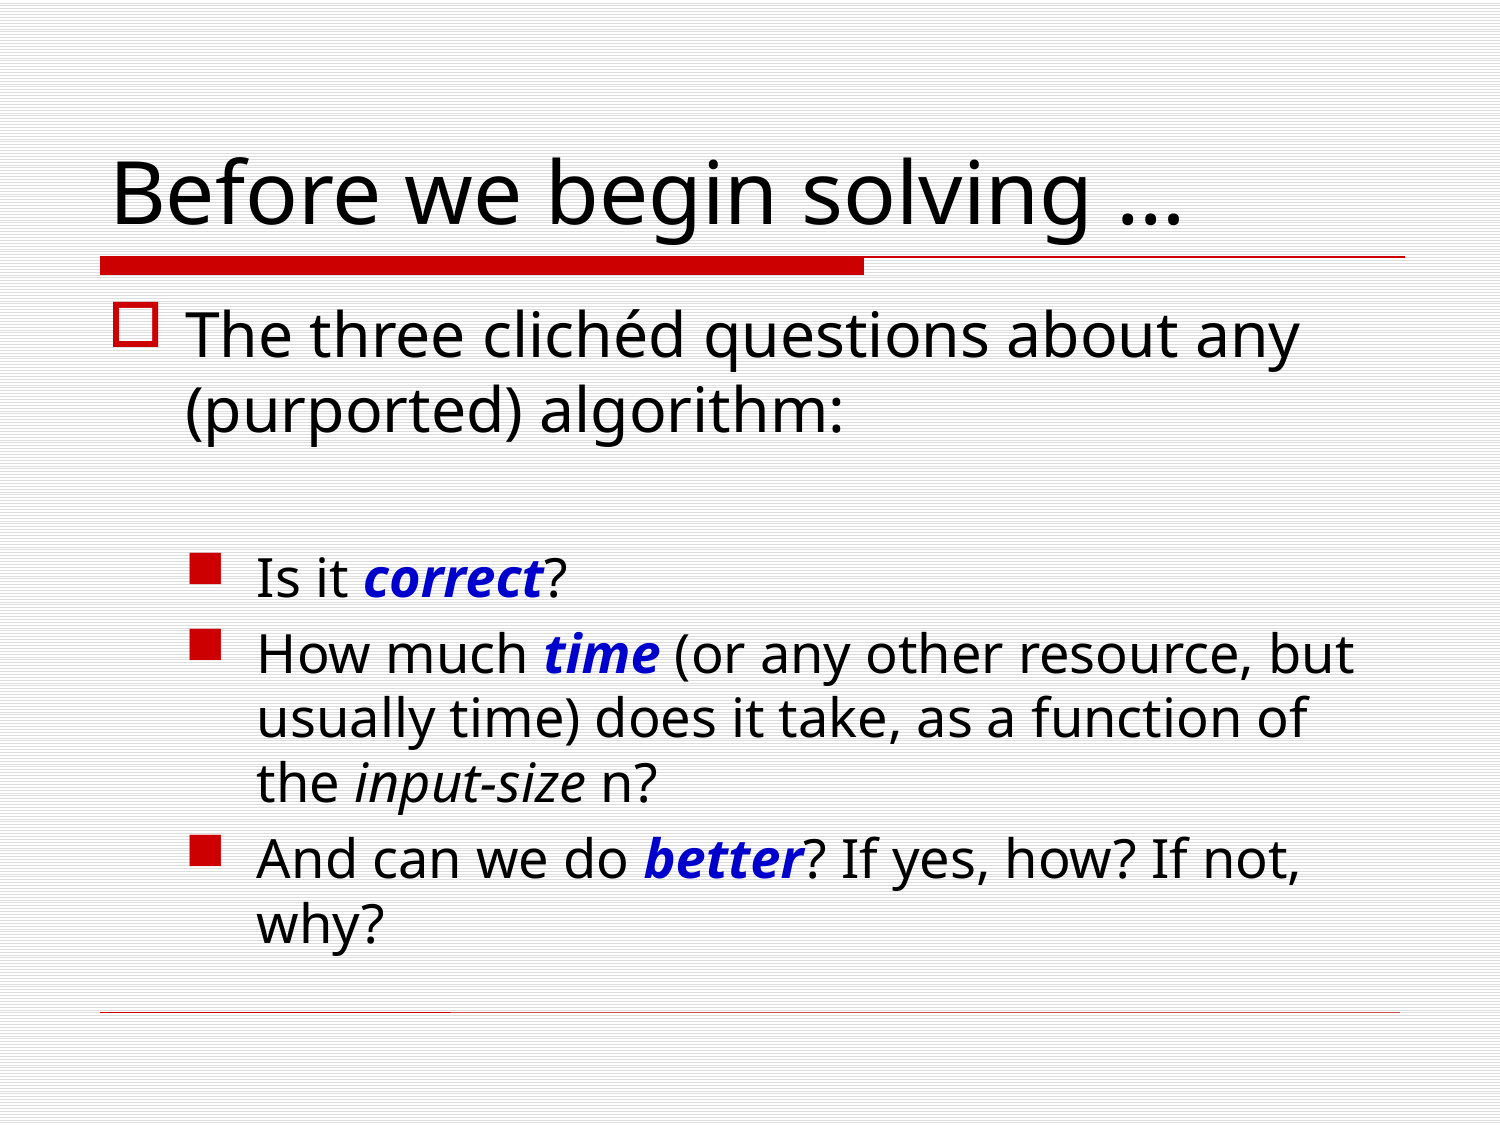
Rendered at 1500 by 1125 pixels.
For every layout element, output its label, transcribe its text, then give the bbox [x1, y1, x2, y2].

title Before we begin solving … [94, 50, 1407, 250]
list The three clichéd questions about any (purported) algorithm: Is it correct? How much time (or any other resource, but usually time) does it take, as a function of the input-size n? And can we do better? If yes, how? If not, why? [92, 287, 1406, 988]
